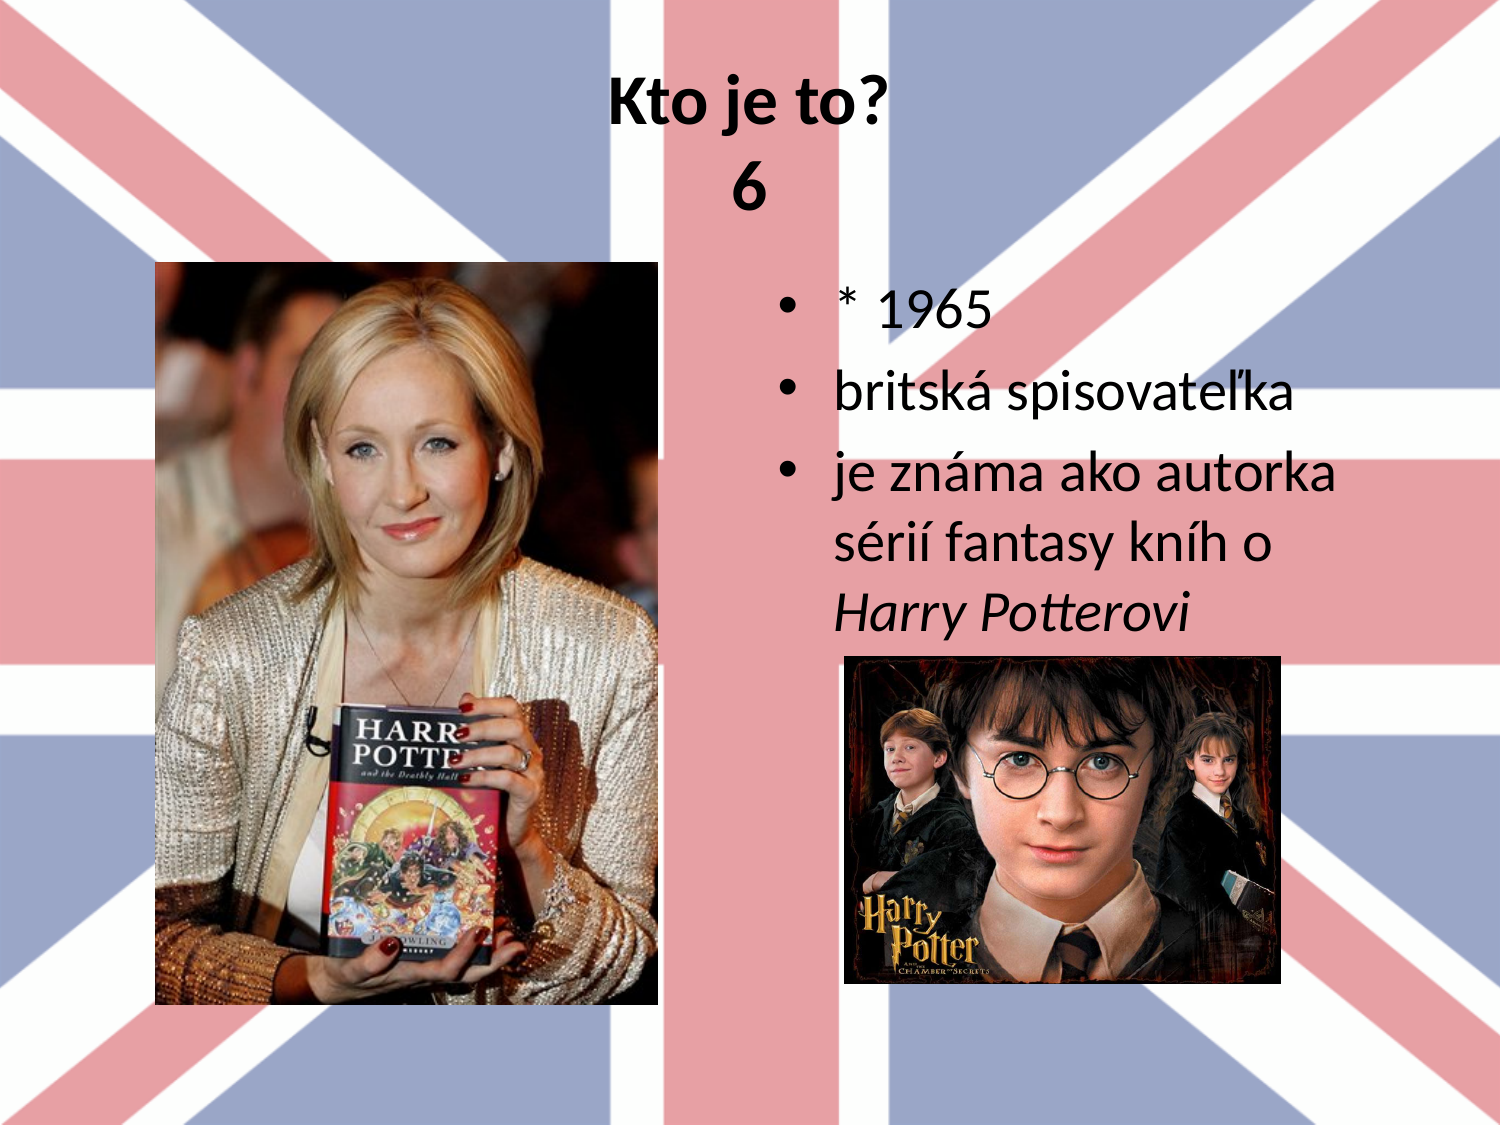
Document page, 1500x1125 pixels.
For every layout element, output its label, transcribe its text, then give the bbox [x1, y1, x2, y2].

title Kto je to? 6 [75, 45, 1425, 233]
picture [844, 656, 1281, 985]
list * 1965 britská spisovateľka je známa ako autorka sérií fantasy kníh o Harry Potterovi [762, 262, 1425, 1005]
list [155, 262, 658, 1006]
